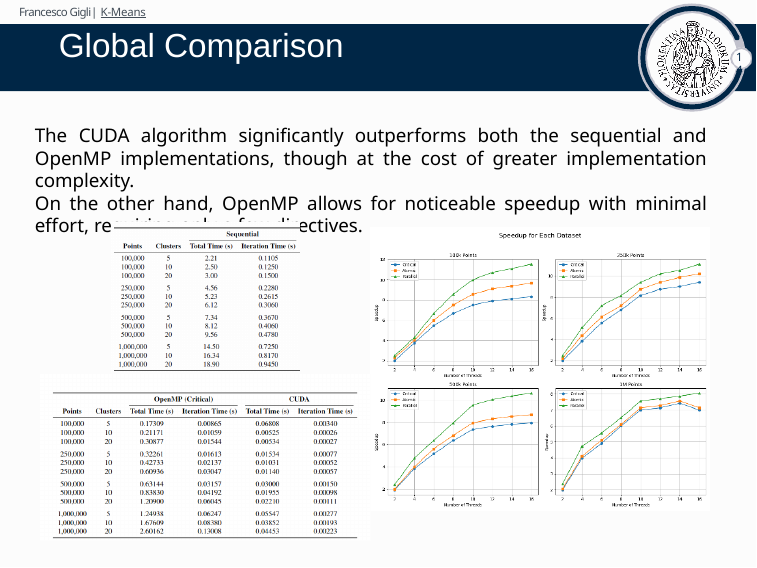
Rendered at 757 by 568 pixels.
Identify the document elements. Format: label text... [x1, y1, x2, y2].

picture [40, 222, 710, 541]
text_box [0, 3, 757, 112]
text_box The CUDA algorithm significantly outperforms both the sequential and OpenMP implementations, though at the cost of greater implementation complexity. On the other hand, OpenMP allows for noticeable speedup with minimal effort, requiring only a few directives. [20, 120, 721, 245]
